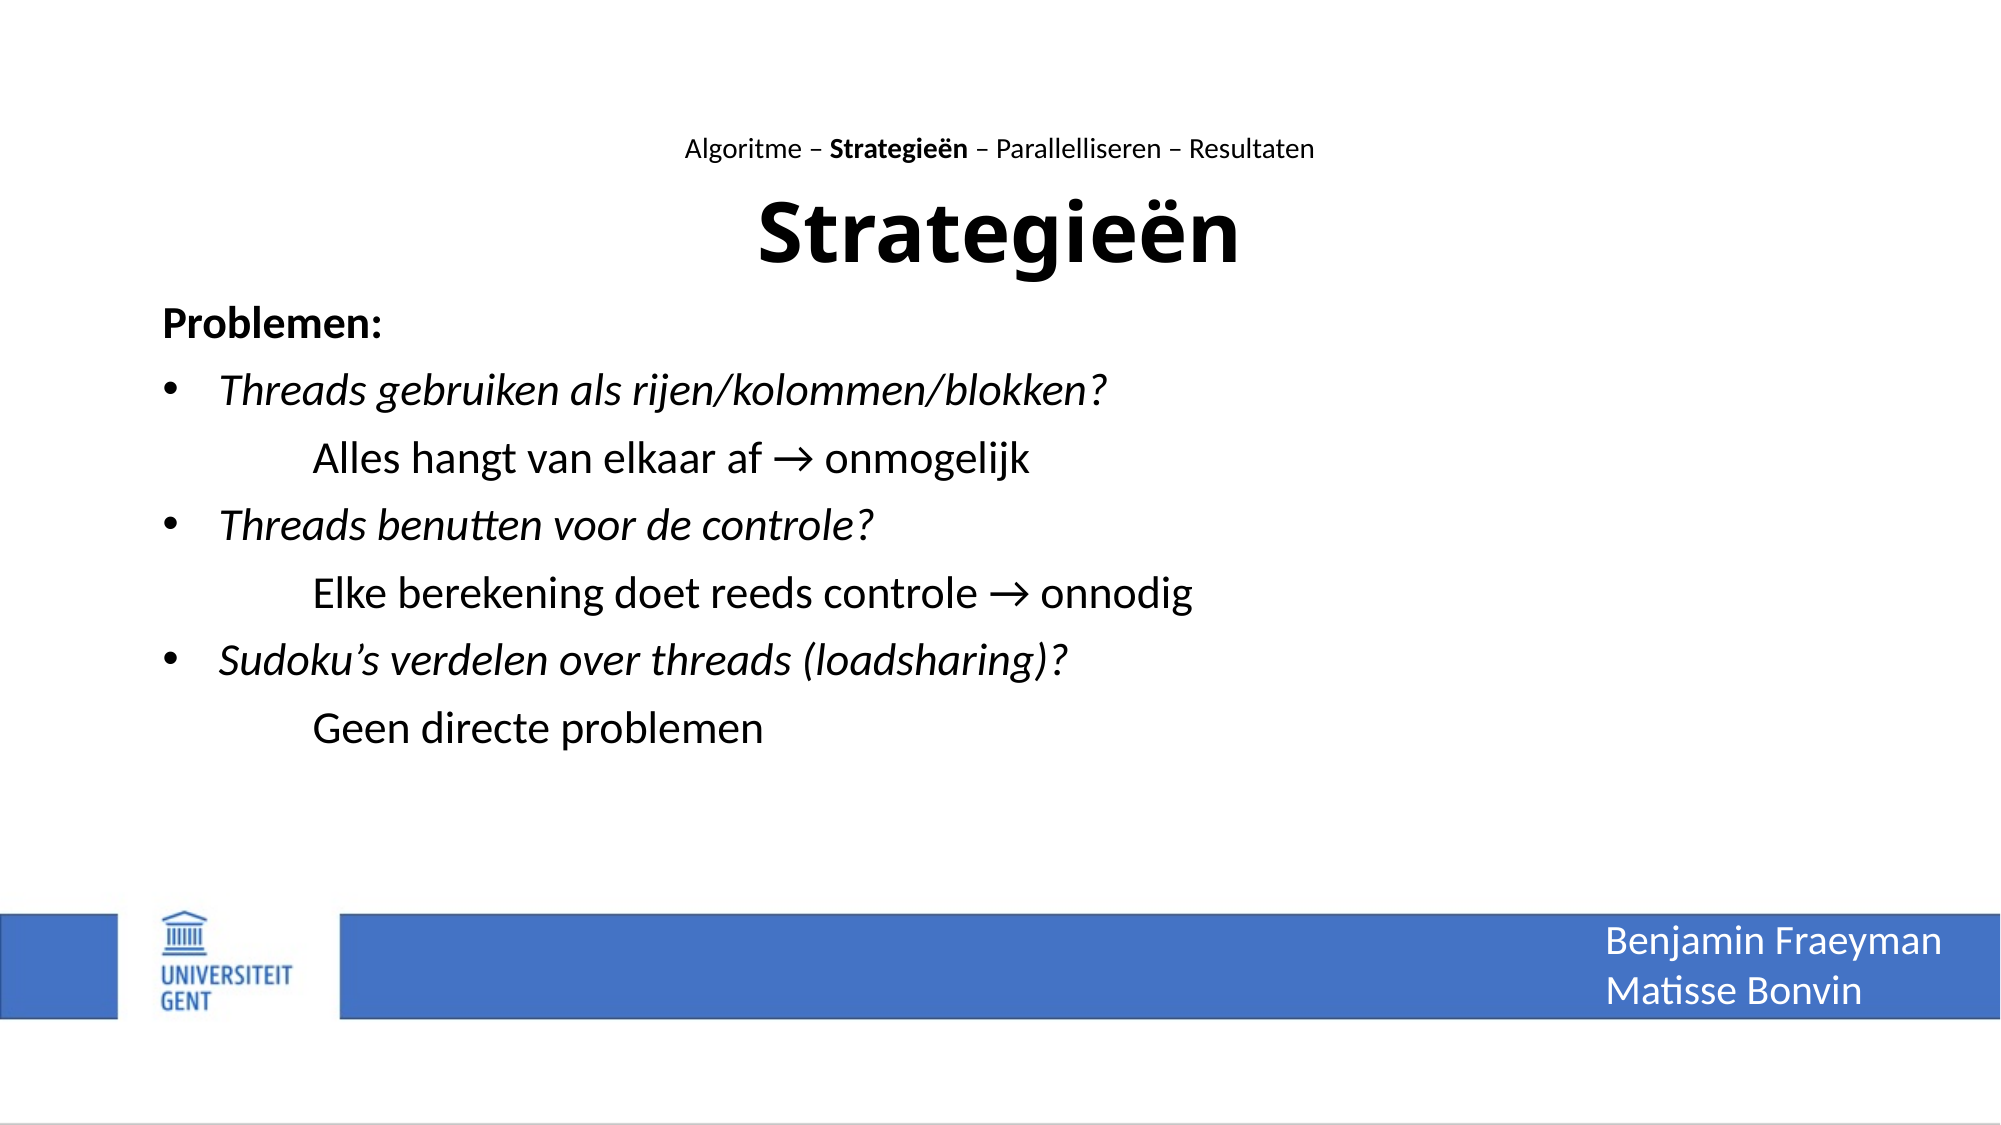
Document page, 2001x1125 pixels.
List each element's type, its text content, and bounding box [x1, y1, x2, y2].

picture [0, 0, 2001, 1125]
text_box Benjamin Fraeyman Matisse Bonvin [1515, 905, 2000, 1020]
text_box Algoritme – Strategieën – Parallelliseren – Resultaten [0, 122, 2000, 207]
text_box Problemen: Threads gebruiken als rijen/kolommen/blokken? Alles hangt van elkaar af → onmogelijk Threads benutten voor de controle? Elke berekening doet reeds controle → onnodig Sudoku’s verdelen over threads (loadsharing)? Geen directe problemen [147, 285, 1347, 760]
title Strategieën [249, 207, 1750, 289]
